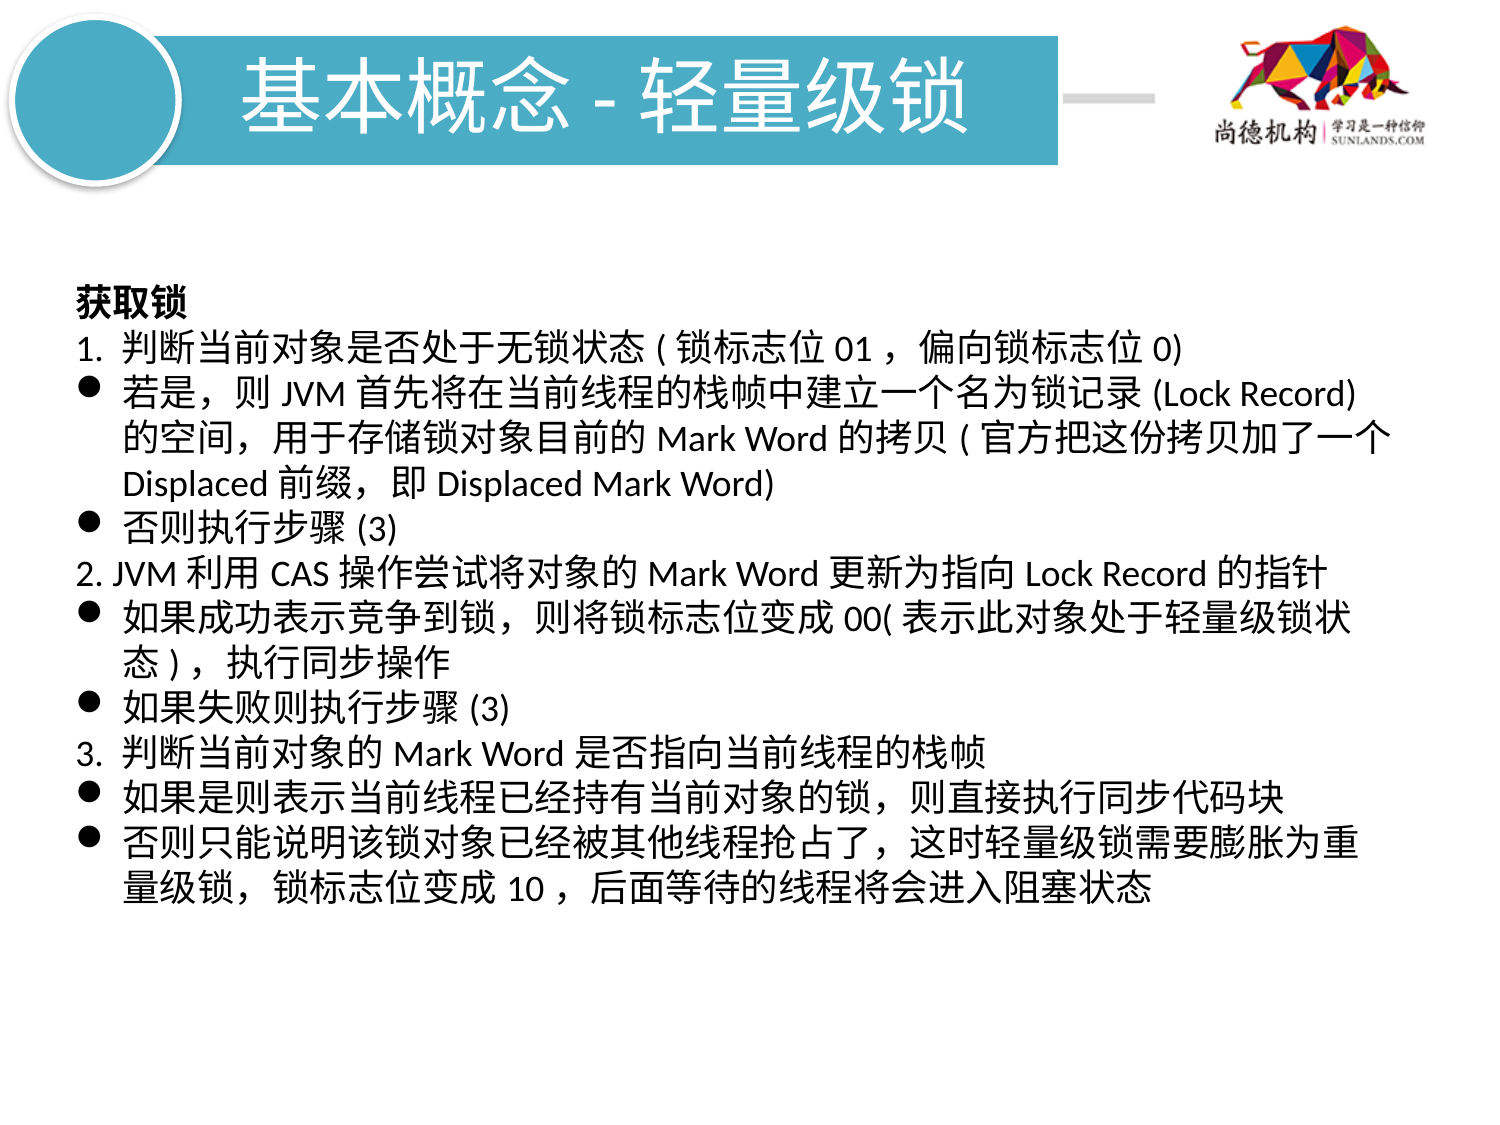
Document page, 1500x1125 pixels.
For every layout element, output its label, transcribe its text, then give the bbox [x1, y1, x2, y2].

text_box 获取锁 1. 判断当前对象是否处于无锁状态(锁标志位01，偏向锁标志位0) 若是，则JVM首先将在当前线程的栈帧中建立一个名为锁记录(Lock Record)的空间，用于存储锁对象目前的Mark Word的拷贝(官方把这份拷贝加了一个Displaced前缀，即Displaced Mark Word) 否则执行步骤(3) 2. JVM利用CAS操作尝试将对象的Mark Word更新为指向Lock Record的指针 如果成功表示竞争到锁，则将锁标志位变成00(表示此对象处于轻量级锁状态)，执行同步操作 如果失败则执行步骤(3) 3. 判断当前对象的Mark Word是否指向当前线程的栈帧 如果是则表示当前线程已经持有当前对象的锁，则直接执行同步代码块 否则只能说明该锁对象已经被其他线程抢占了，这时轻量级锁需要膨胀为重量级锁，锁标志位变成10，后面等待的线程将会进入阻塞状态 [60, 226, 1410, 1052]
picture [0, 0, 1500, 187]
